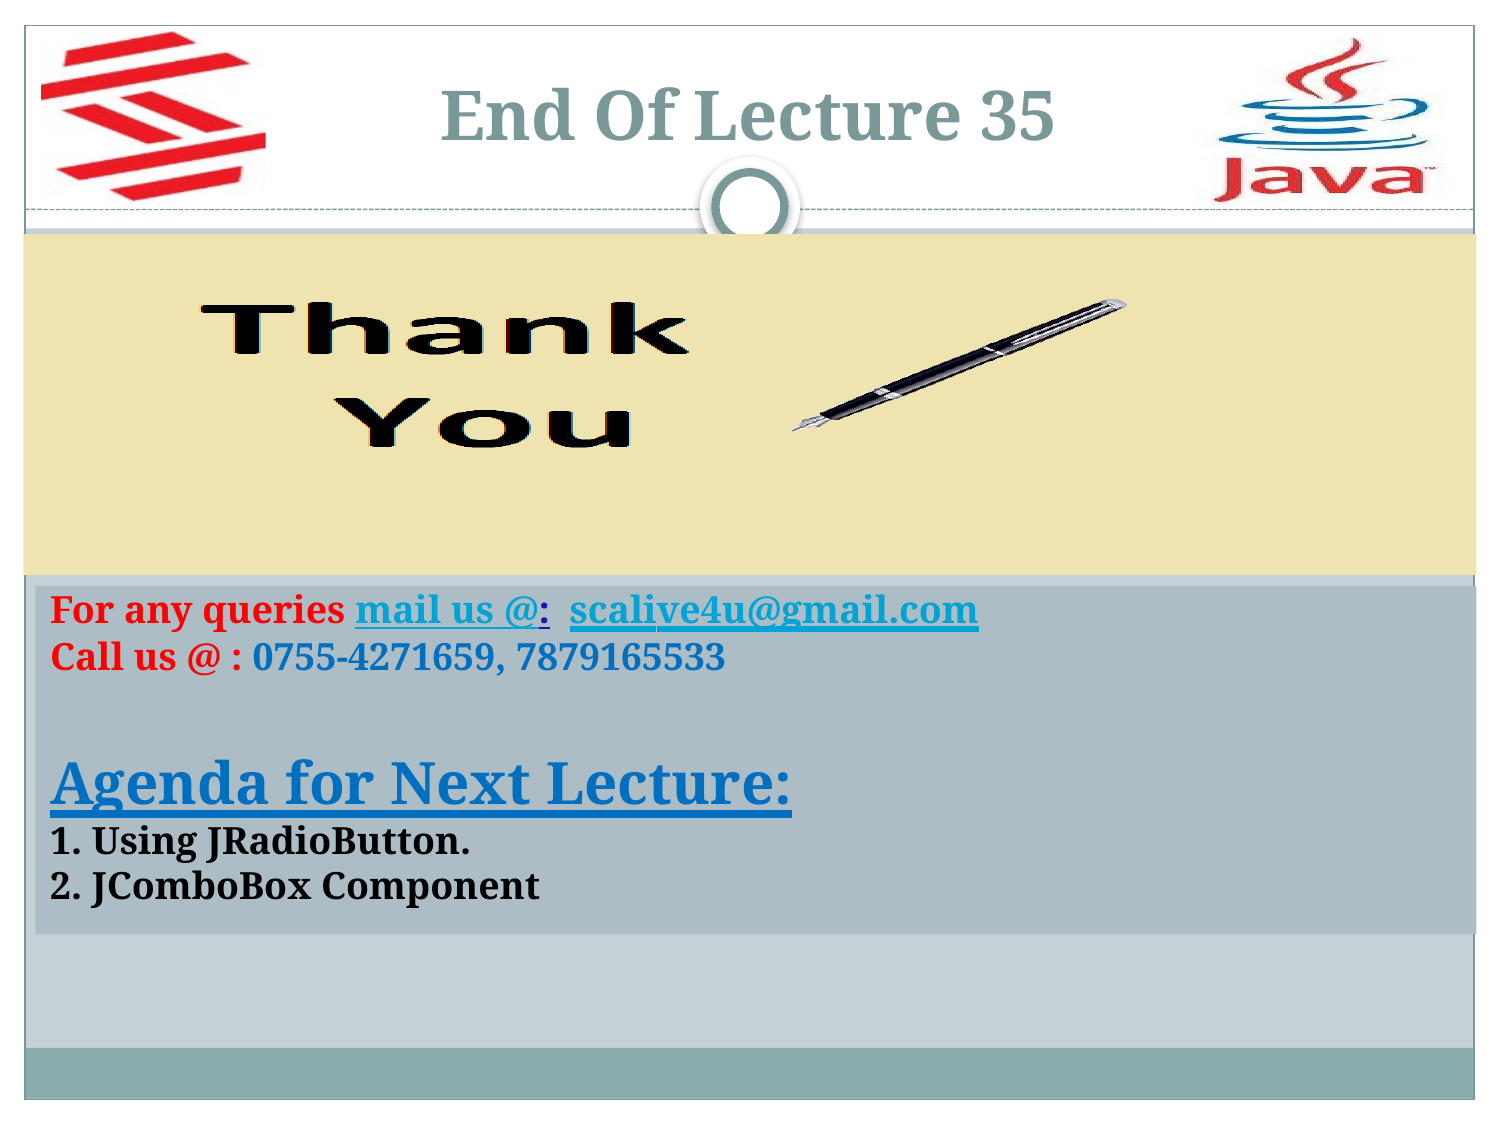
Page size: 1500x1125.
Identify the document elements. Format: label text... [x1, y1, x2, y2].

text_box [1163, 31, 1471, 209]
title End Of Lecture 35 [266, 37, 1163, 162]
text_box [23, 234, 1477, 575]
text_box For any queries mail us @: scalive4u@gmail.com Call us @ : 0755-4271659, 7879165533 Agenda for Next Lecture: 1. Using JRadioButton. 2. JComboBox Component [35, 586, 1477, 935]
text_box [41, 31, 266, 209]
